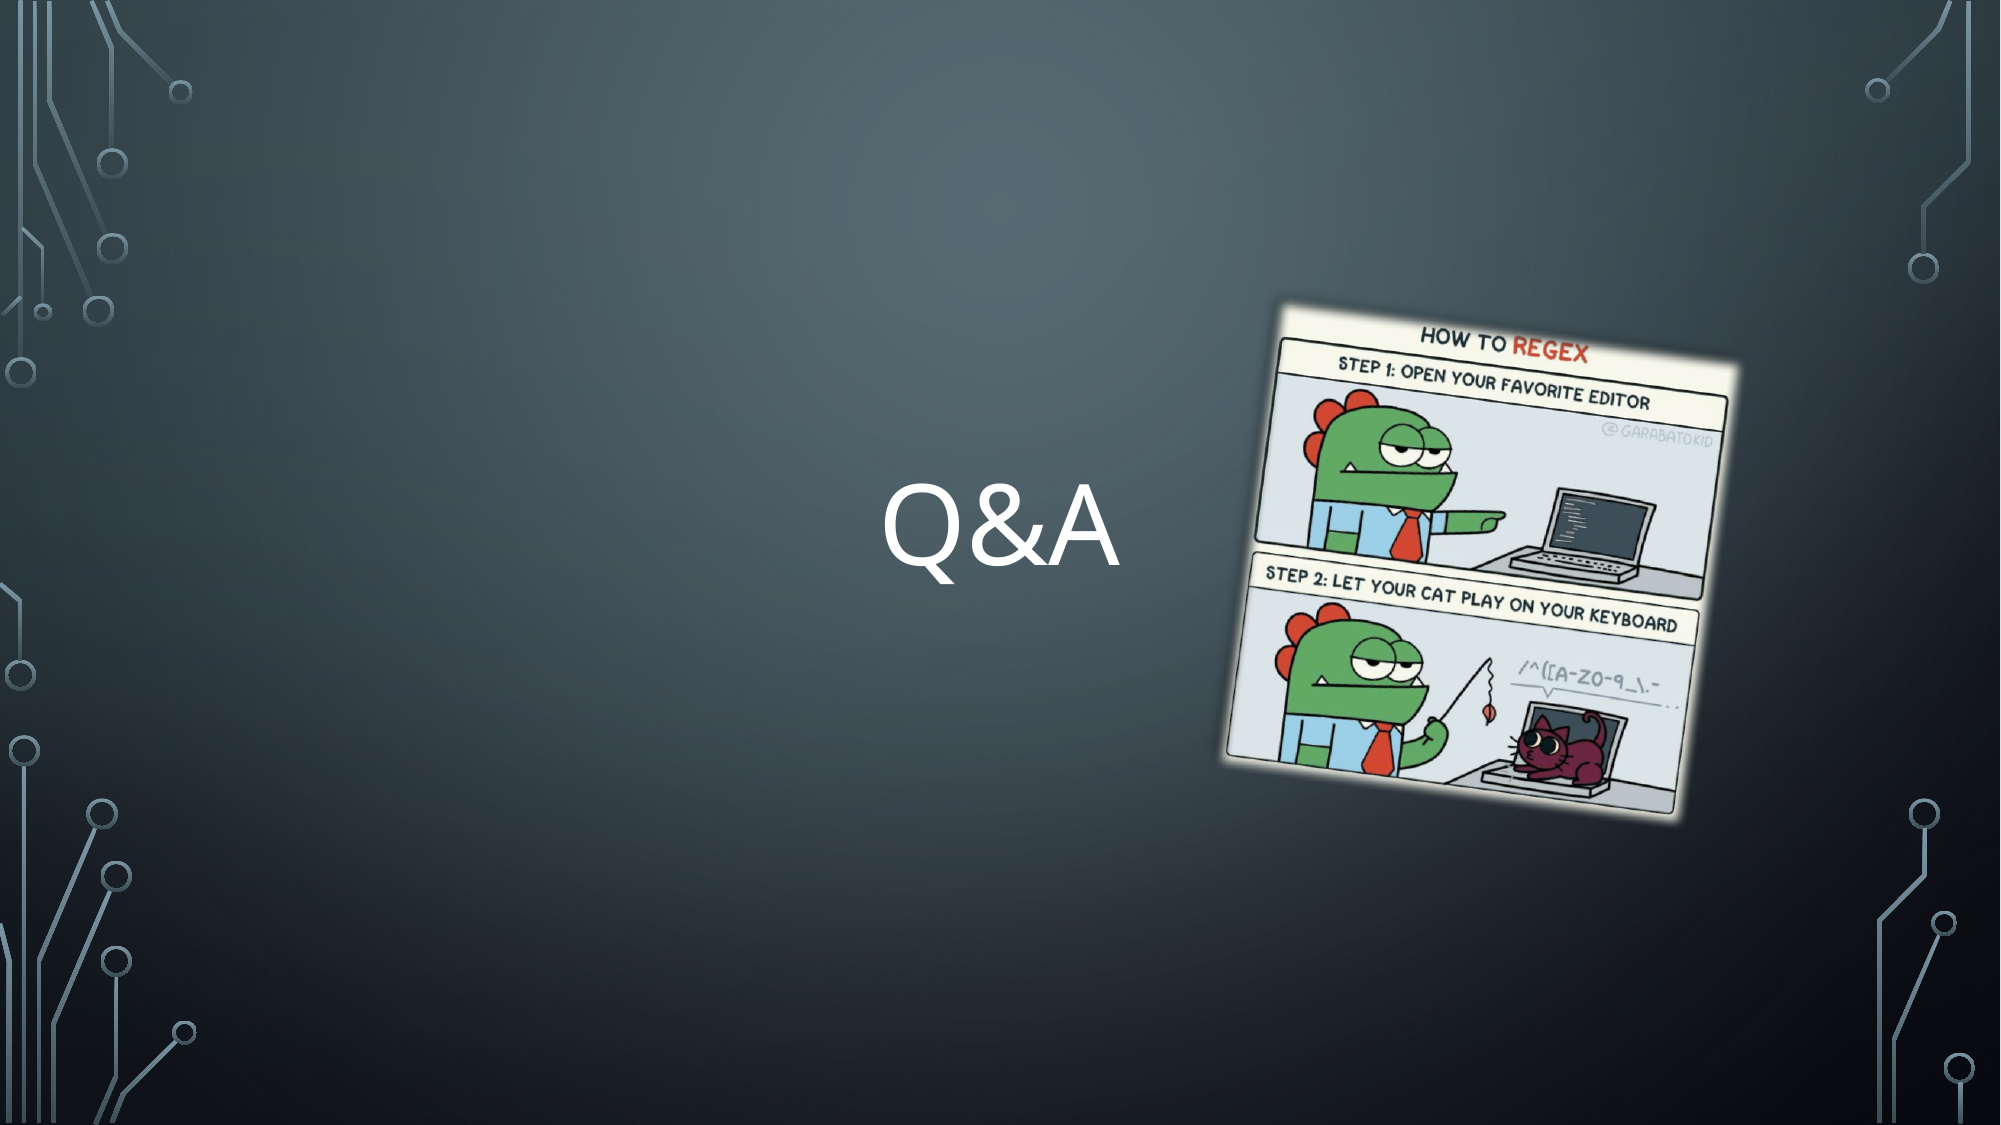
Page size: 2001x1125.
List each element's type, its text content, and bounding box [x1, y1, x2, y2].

picture [1224, 305, 1736, 820]
title Q&A [187, 101, 1813, 957]
